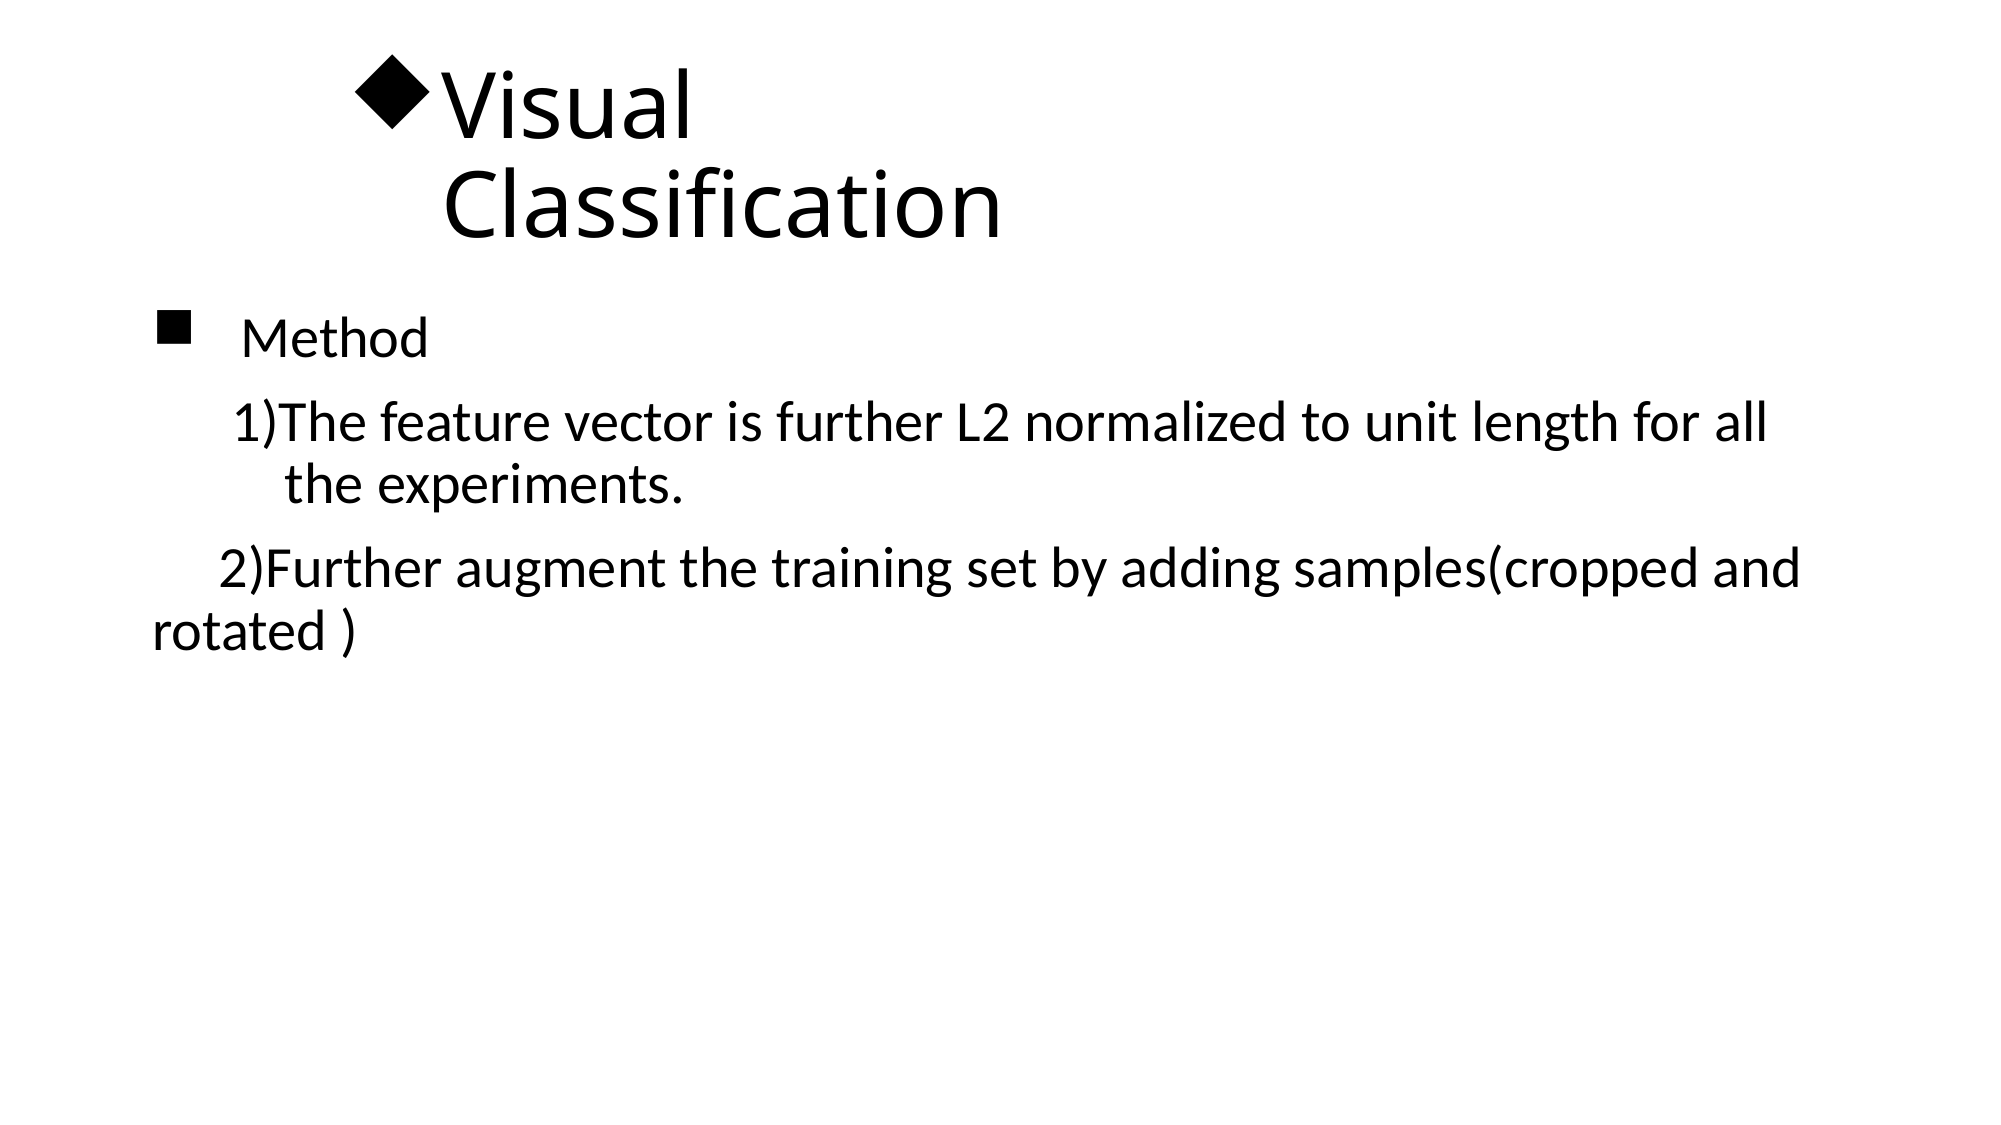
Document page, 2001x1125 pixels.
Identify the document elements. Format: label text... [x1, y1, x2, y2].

title Visual Classification [332, 49, 1277, 268]
list Method 1)The feature vector is further L2 normalized to unit length for all the experiments. 2)Further augment the training set by adding samples(cropped and rotated ) [137, 299, 1863, 1014]
